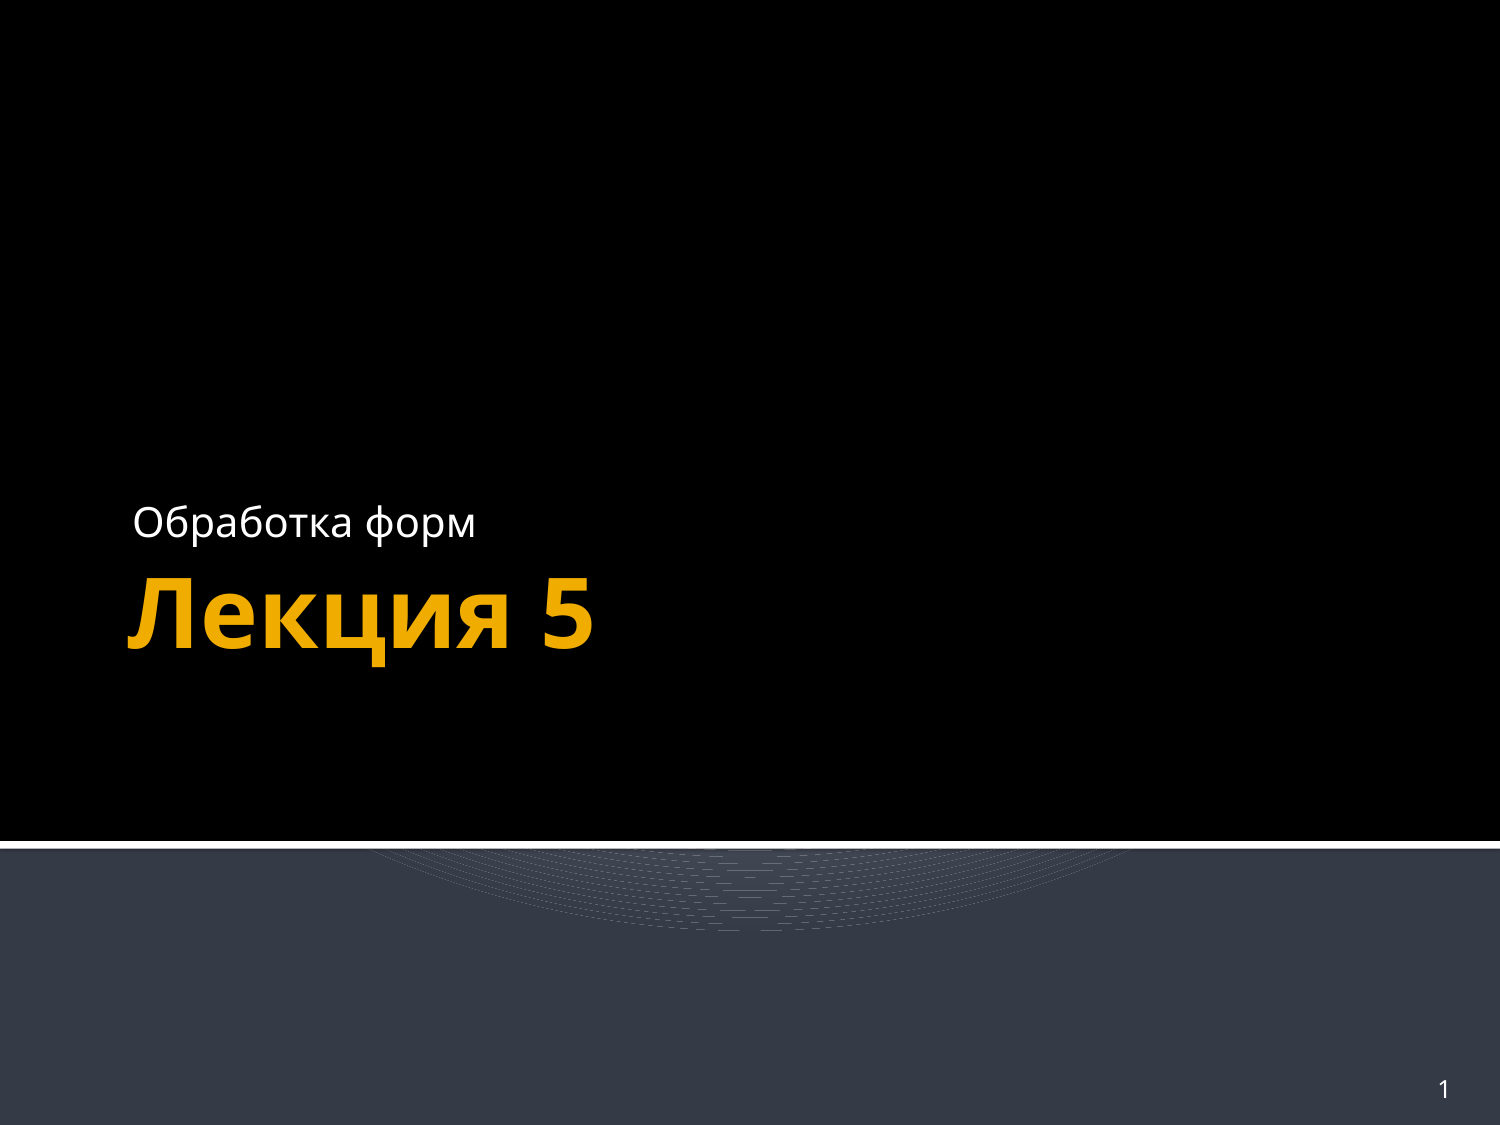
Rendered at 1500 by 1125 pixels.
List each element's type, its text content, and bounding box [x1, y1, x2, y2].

title Лекция 5 [112, 550, 1438, 825]
subtitle Обработка форм [112, 299, 1438, 546]
slide_number 1 [1345, 1062, 1467, 1108]
